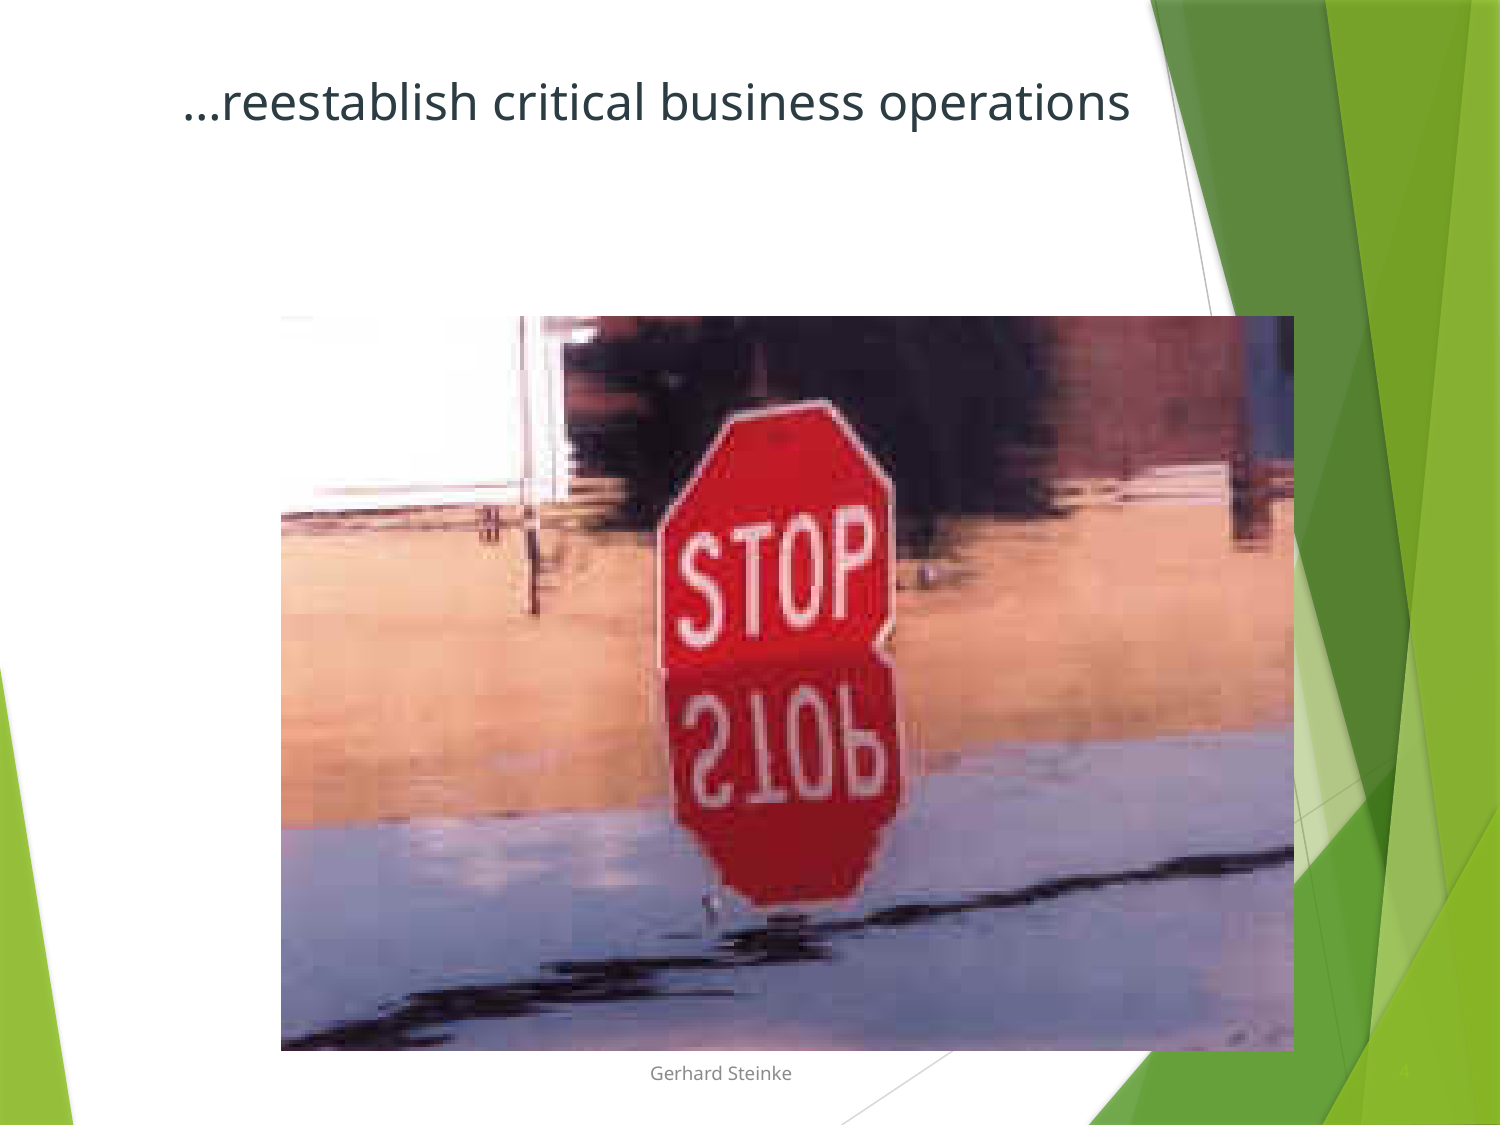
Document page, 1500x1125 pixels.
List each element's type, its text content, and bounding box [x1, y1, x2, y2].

picture [280, 315, 1295, 1052]
slide_number 4 [1228, 1042, 1425, 1103]
footer Gerhard Steinke [634, 1061, 988, 1103]
list …reestablish critical business operations [12, 63, 1316, 919]
